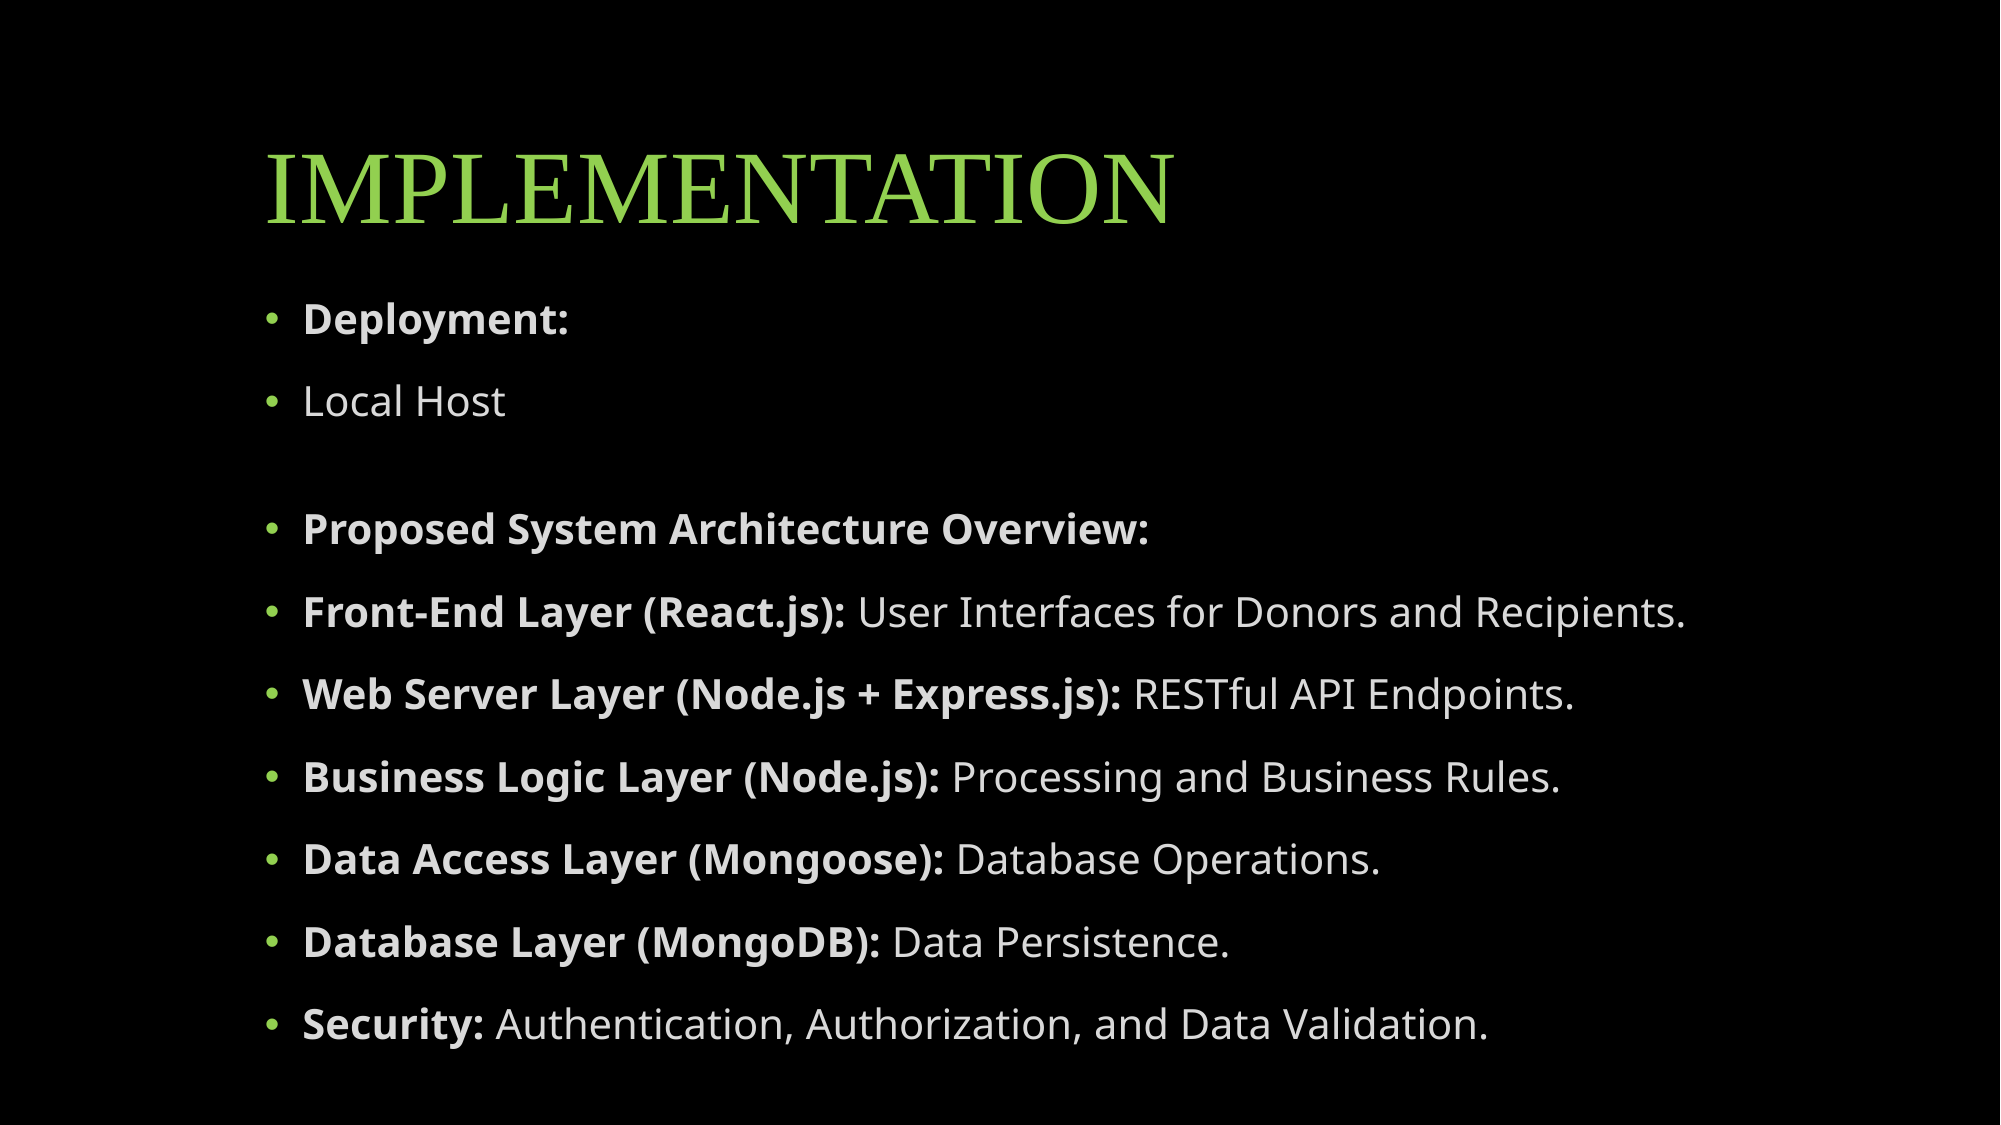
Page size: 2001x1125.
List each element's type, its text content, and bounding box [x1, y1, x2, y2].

list Deployment: Local Host Proposed System Architecture Overview: Front-End Layer (React.js): User Interfaces for Donors and Recipients. Web Server Layer (Node.js + Express.js): RESTful API Endpoints. Business Logic Layer (Node.js): Processing and Business Rules. Data Access Layer (Mongoose): Database Operations. Database Layer (MongoDB): Data Persistence. Security: Authentication, Authorization, and Data Validation. [249, 290, 1750, 1083]
title IMPLEMENTATION [249, 66, 1750, 254]
